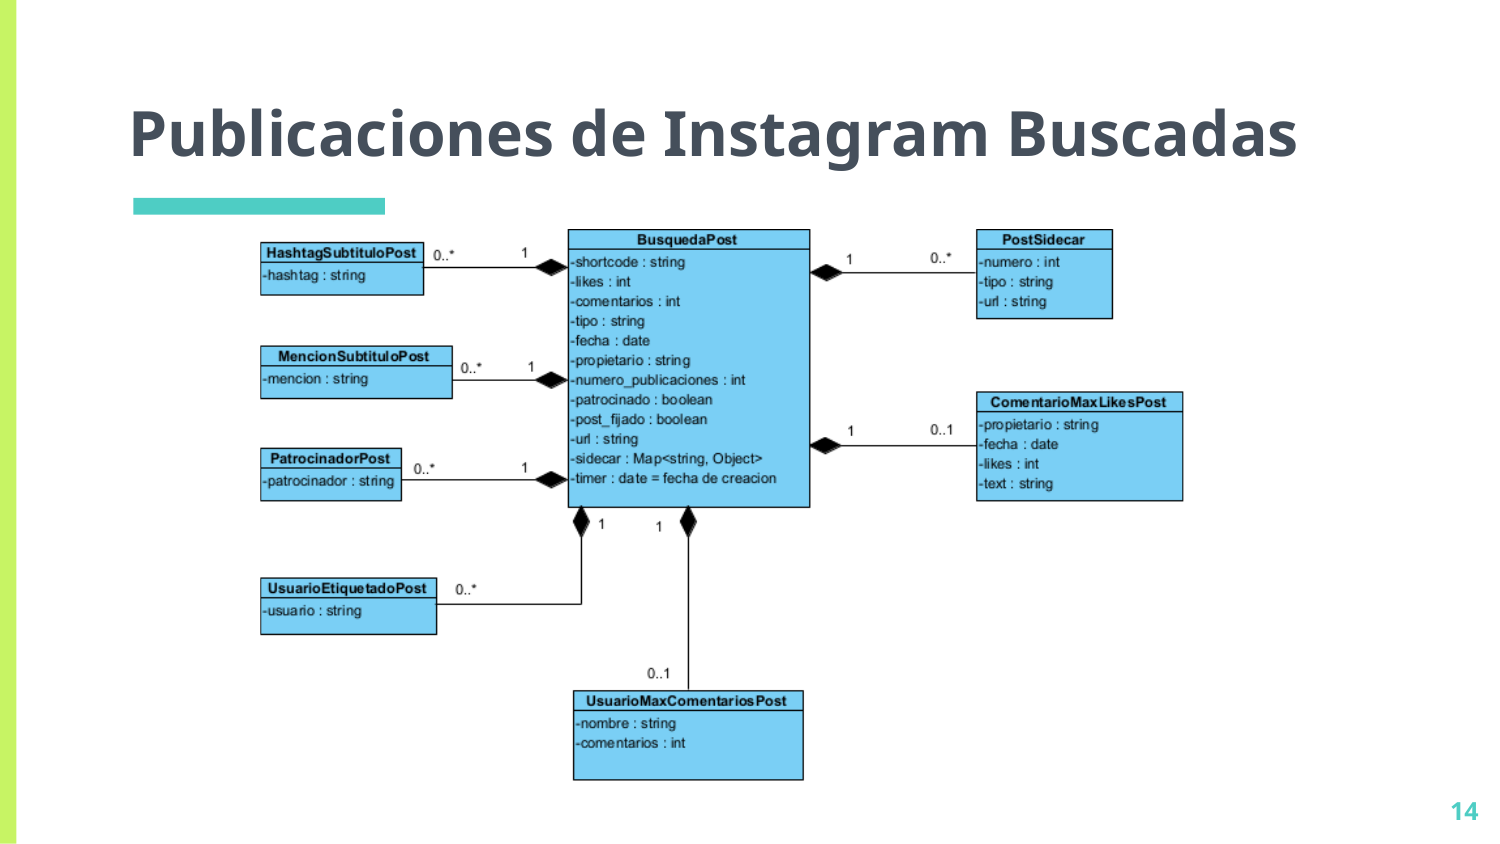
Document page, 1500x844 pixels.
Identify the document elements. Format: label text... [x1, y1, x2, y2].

slide_number 14 [1403, 780, 1494, 832]
picture [260, 229, 1184, 781]
title Publicaciones de Instagram Buscadas [113, 24, 1420, 184]
